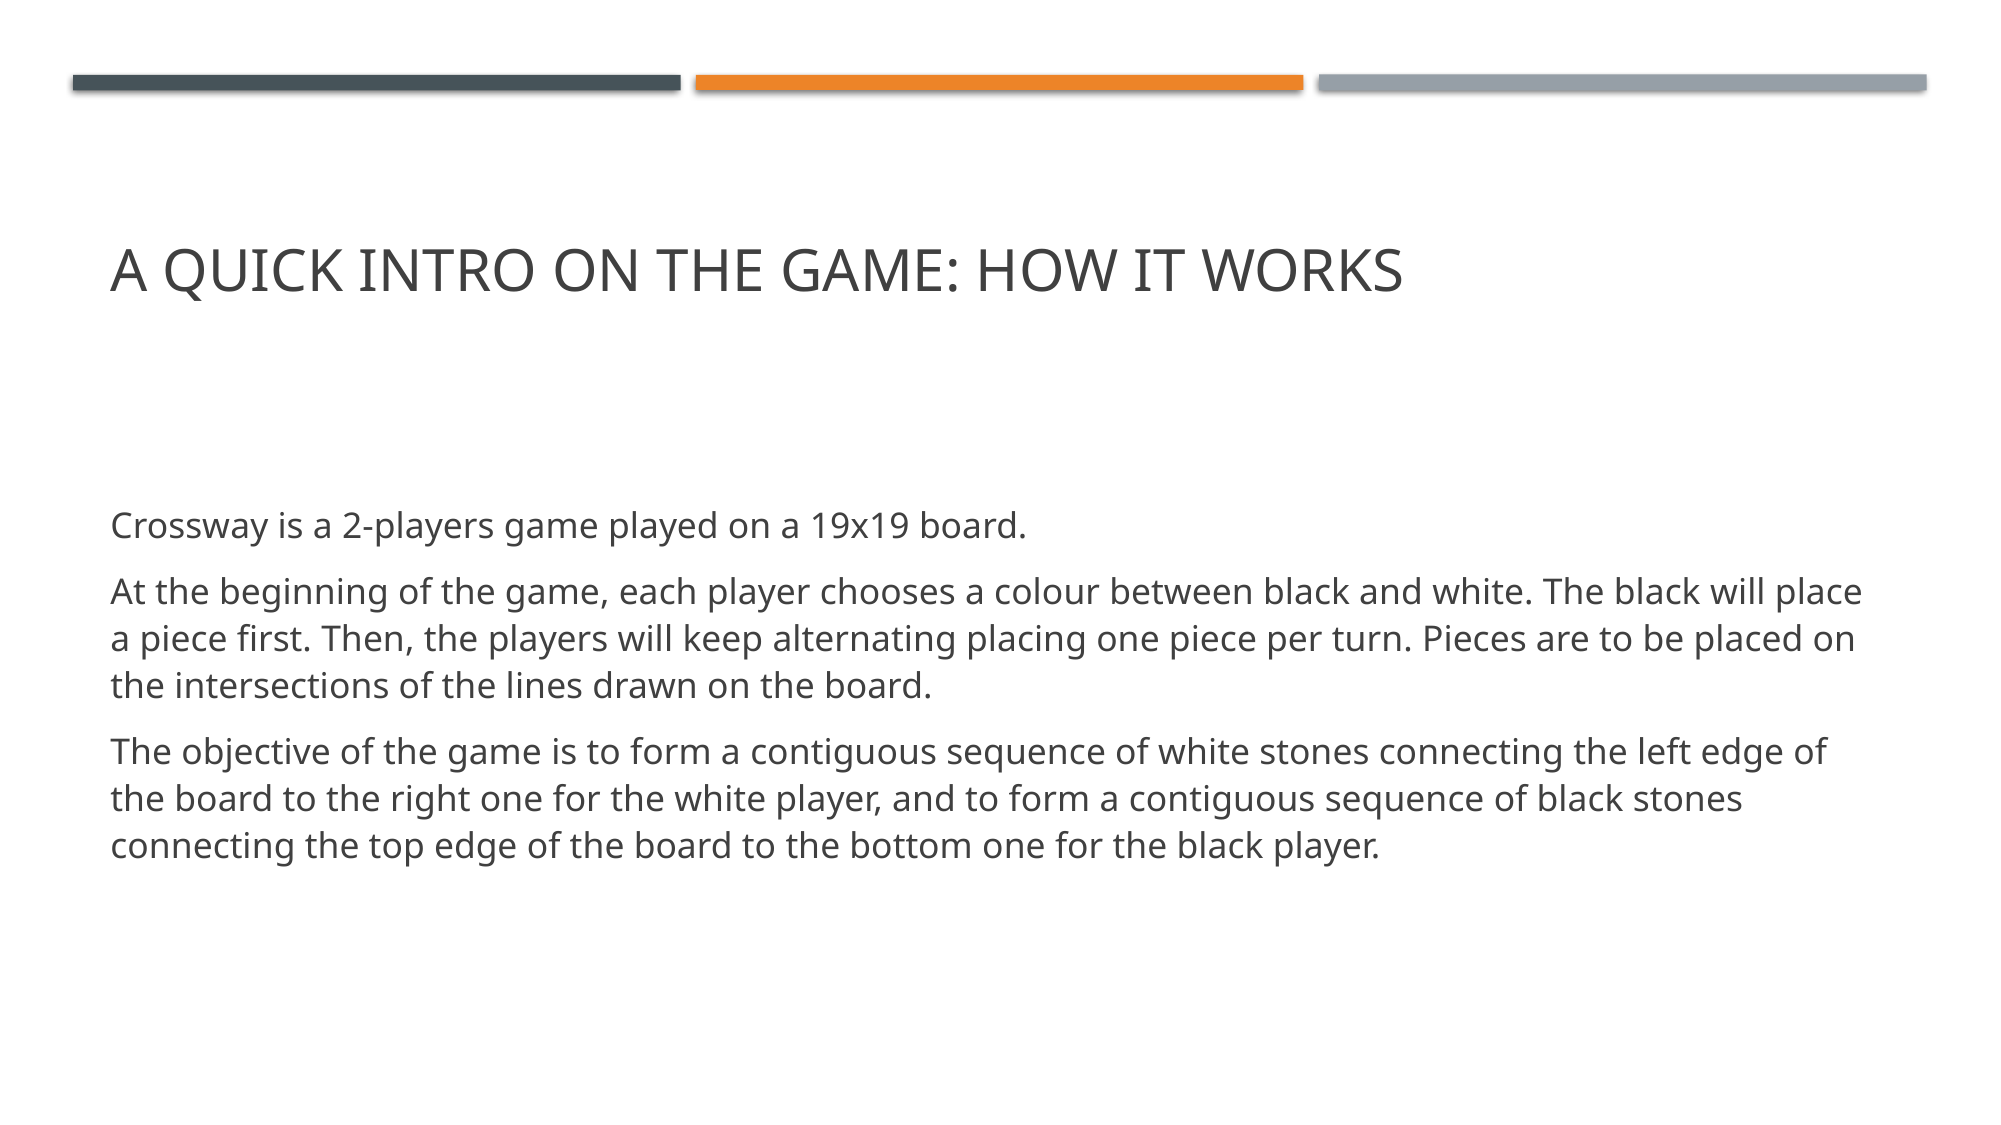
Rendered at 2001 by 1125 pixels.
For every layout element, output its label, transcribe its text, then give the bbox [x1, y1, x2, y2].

list Crossway is a 2-players game played on a 19x19 board. At the beginning of the game, each player chooses a colour between black and white. The black will place a piece first. Then, the players will keep alternating placing one piece per turn. Pieces are to be placed on the intersections of the lines drawn on the board. The objective of the game is to form a contiguous sequence of white stones connecting the left edge of the board to the right one for the white player, and to form a contiguous sequence of black stones connecting the top edge of the board to the bottom one for the black player. [95, 383, 1905, 981]
title A QUICK INTRO ON THE GAME: HOW IT WORKS [95, 115, 1905, 311]
